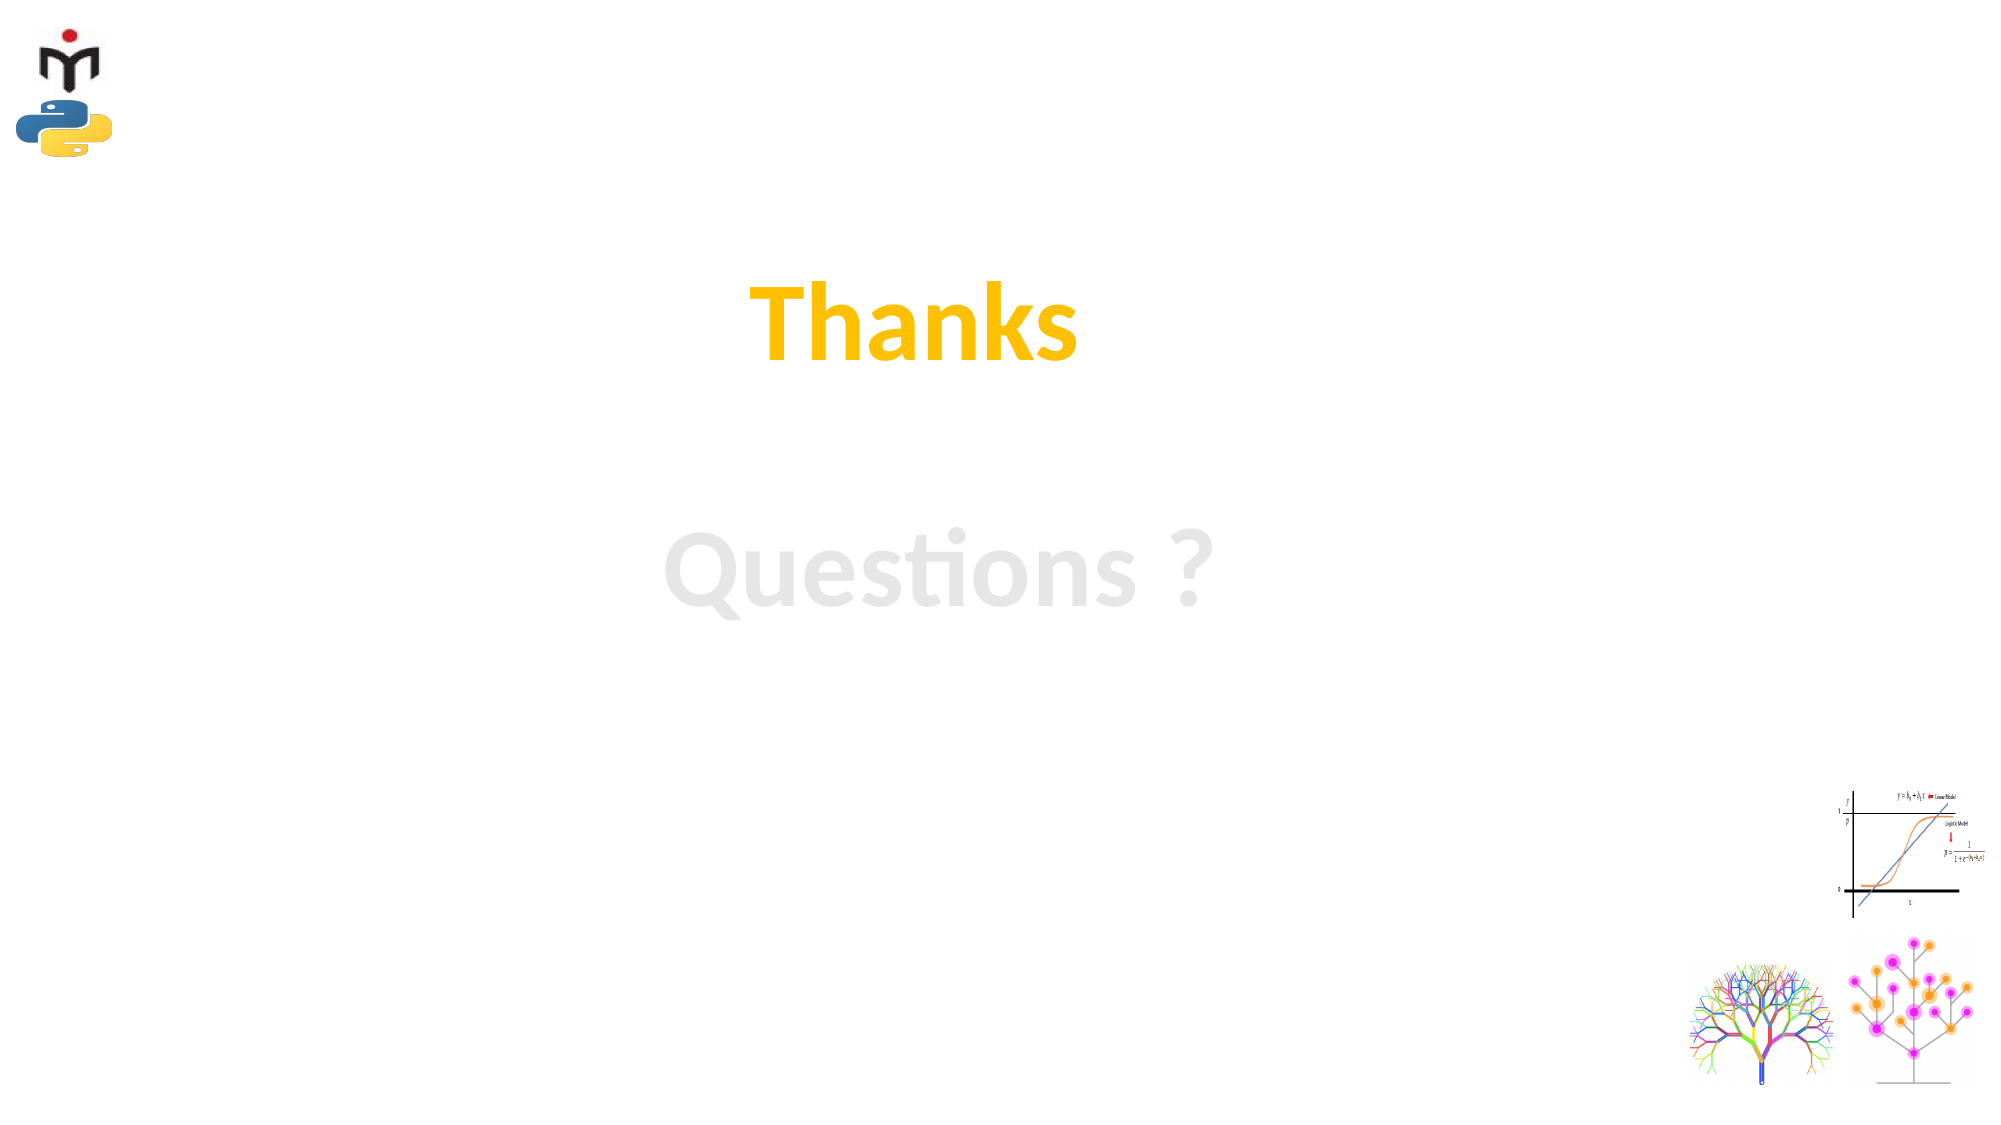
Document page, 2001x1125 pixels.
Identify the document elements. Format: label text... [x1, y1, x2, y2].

picture [1831, 771, 1991, 1086]
text_box Questions ? [647, 486, 1235, 637]
text_box Thanks [734, 240, 1095, 391]
picture [16, 19, 115, 157]
picture [1690, 961, 1833, 1086]
